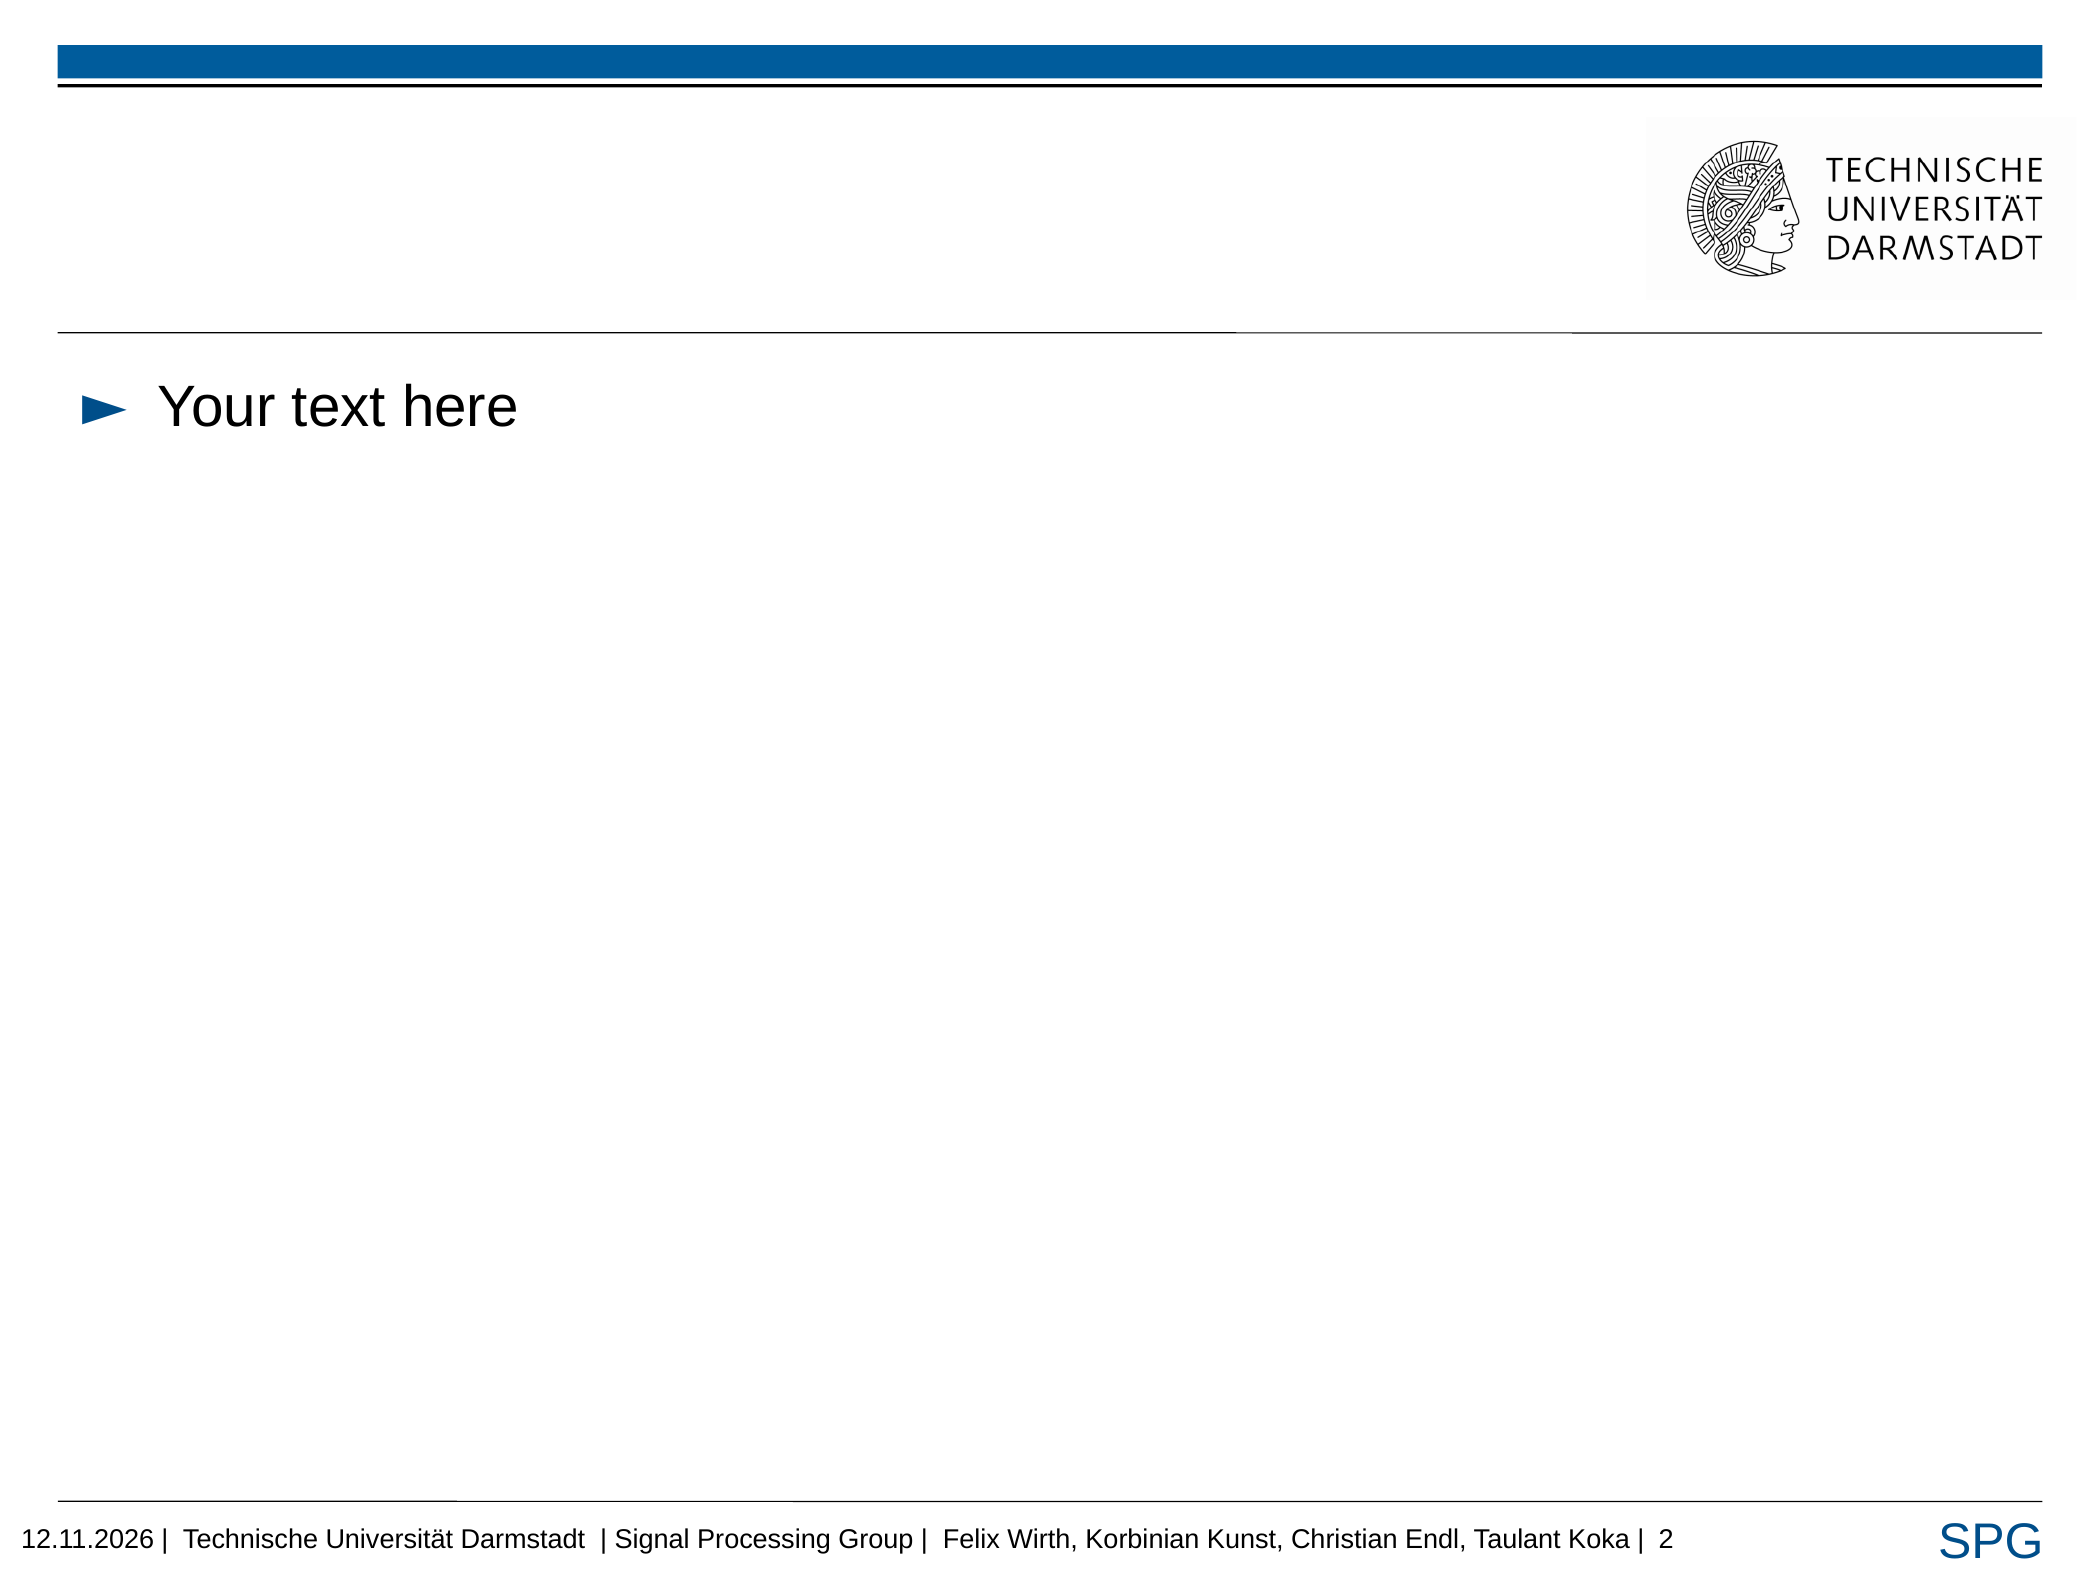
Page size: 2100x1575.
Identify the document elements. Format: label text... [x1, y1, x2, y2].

picture [1646, 117, 2077, 300]
list Your text here [82, 367, 2018, 1449]
